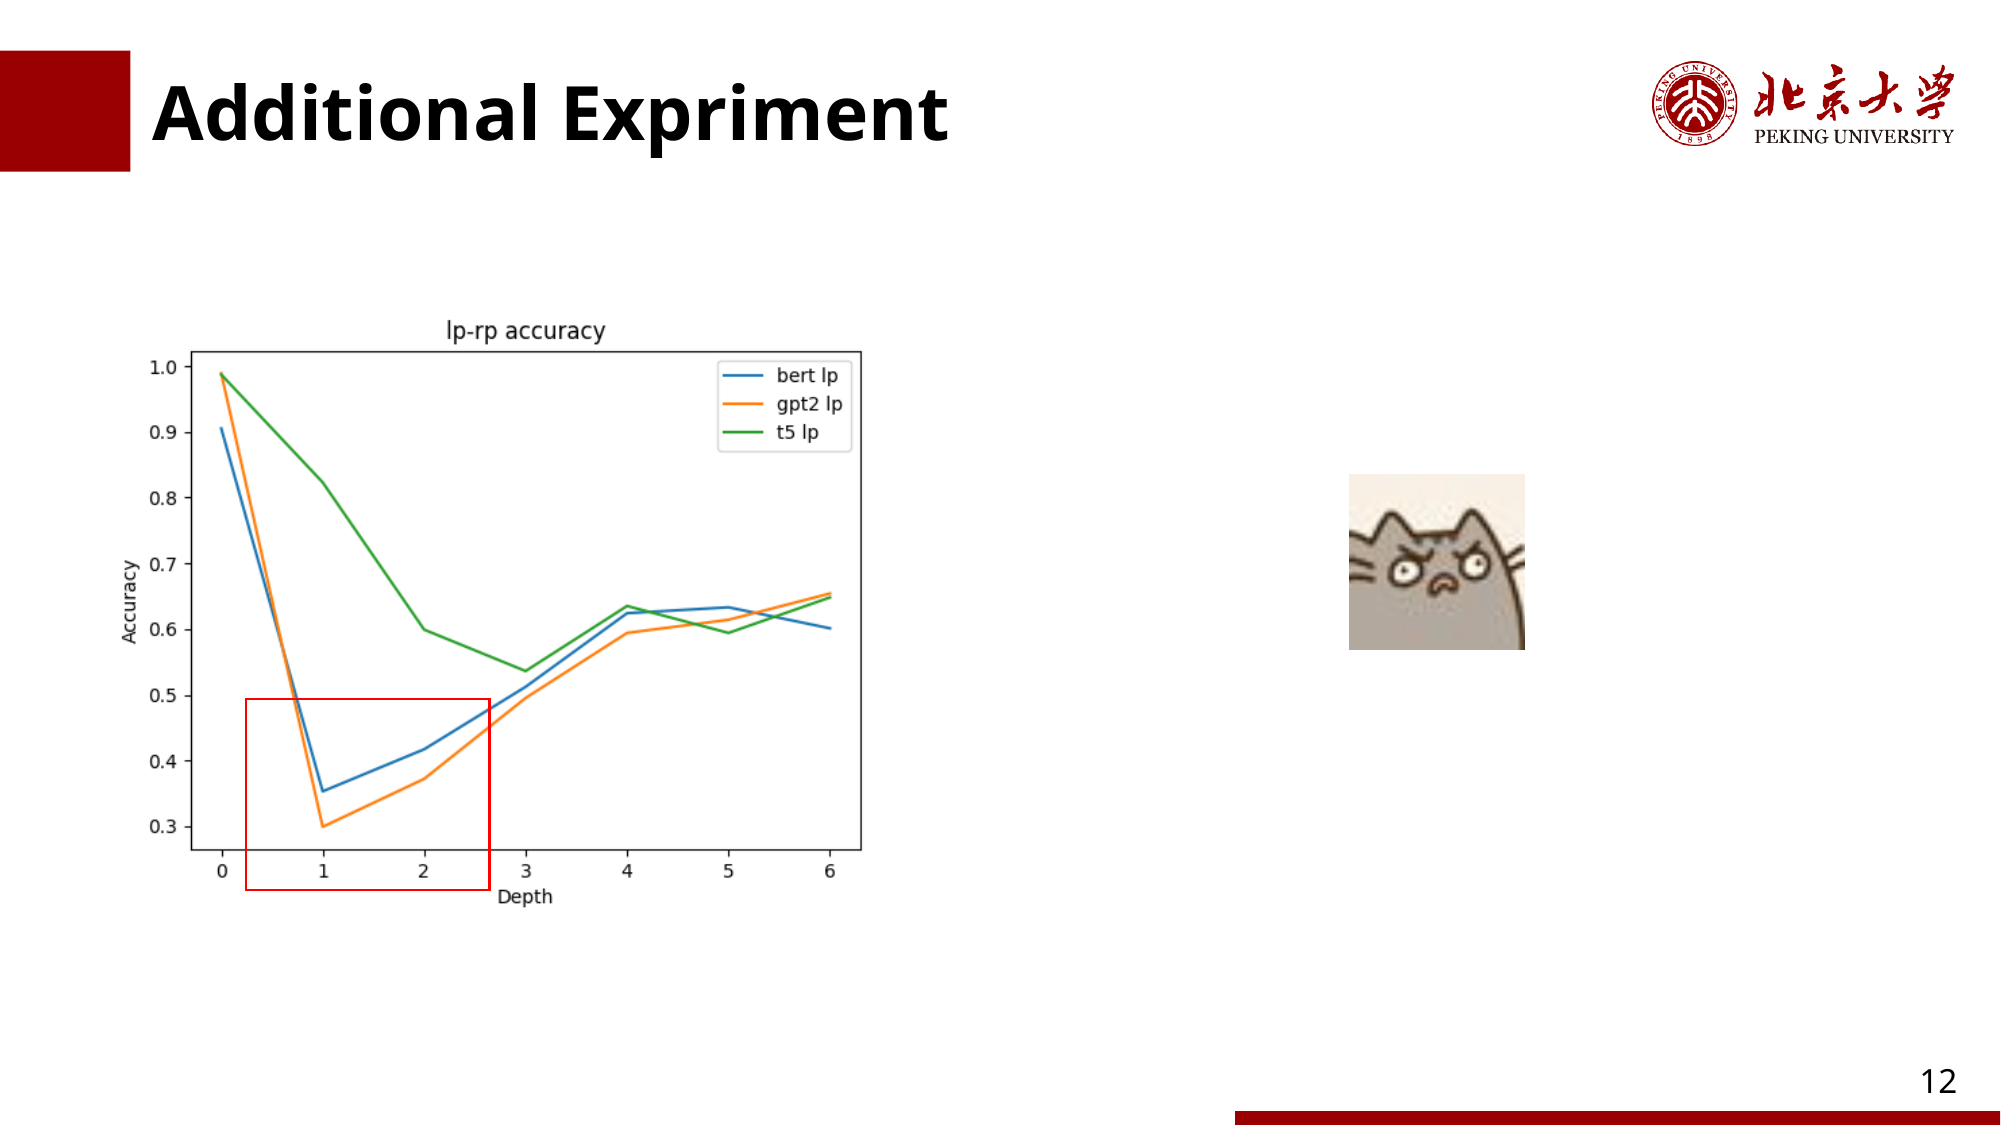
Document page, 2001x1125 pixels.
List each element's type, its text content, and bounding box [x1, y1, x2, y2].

picture [83, 273, 947, 921]
picture [1349, 474, 1525, 650]
picture [1652, 61, 1954, 146]
title Additional Expriment [137, 59, 1167, 172]
